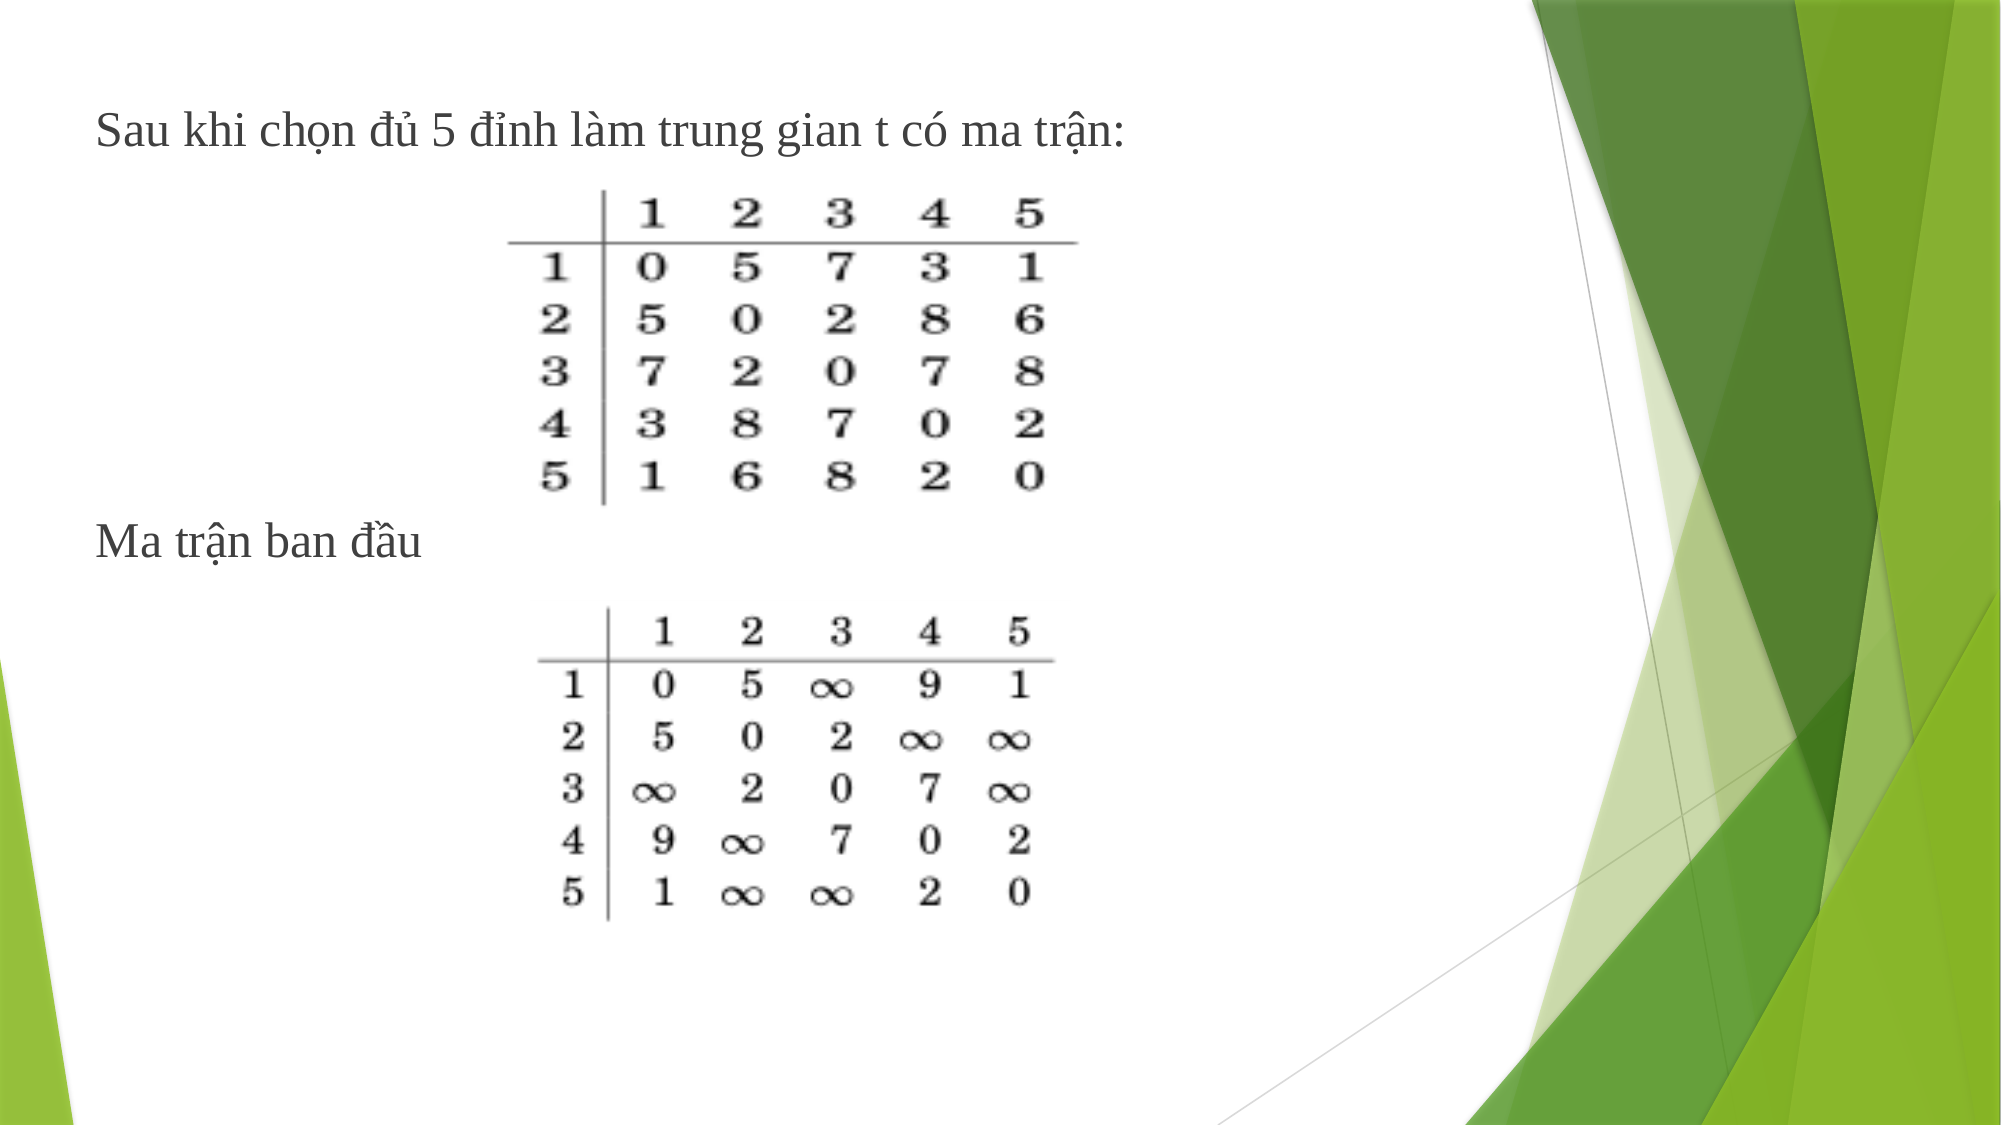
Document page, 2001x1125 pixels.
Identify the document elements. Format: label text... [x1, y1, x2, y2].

picture [490, 171, 1111, 517]
picture [529, 598, 1072, 934]
list Sau khi chọn đủ 5 đỉnh làm trung gian t có ma trận: Ma trận ban đầu [80, 89, 1491, 1001]
